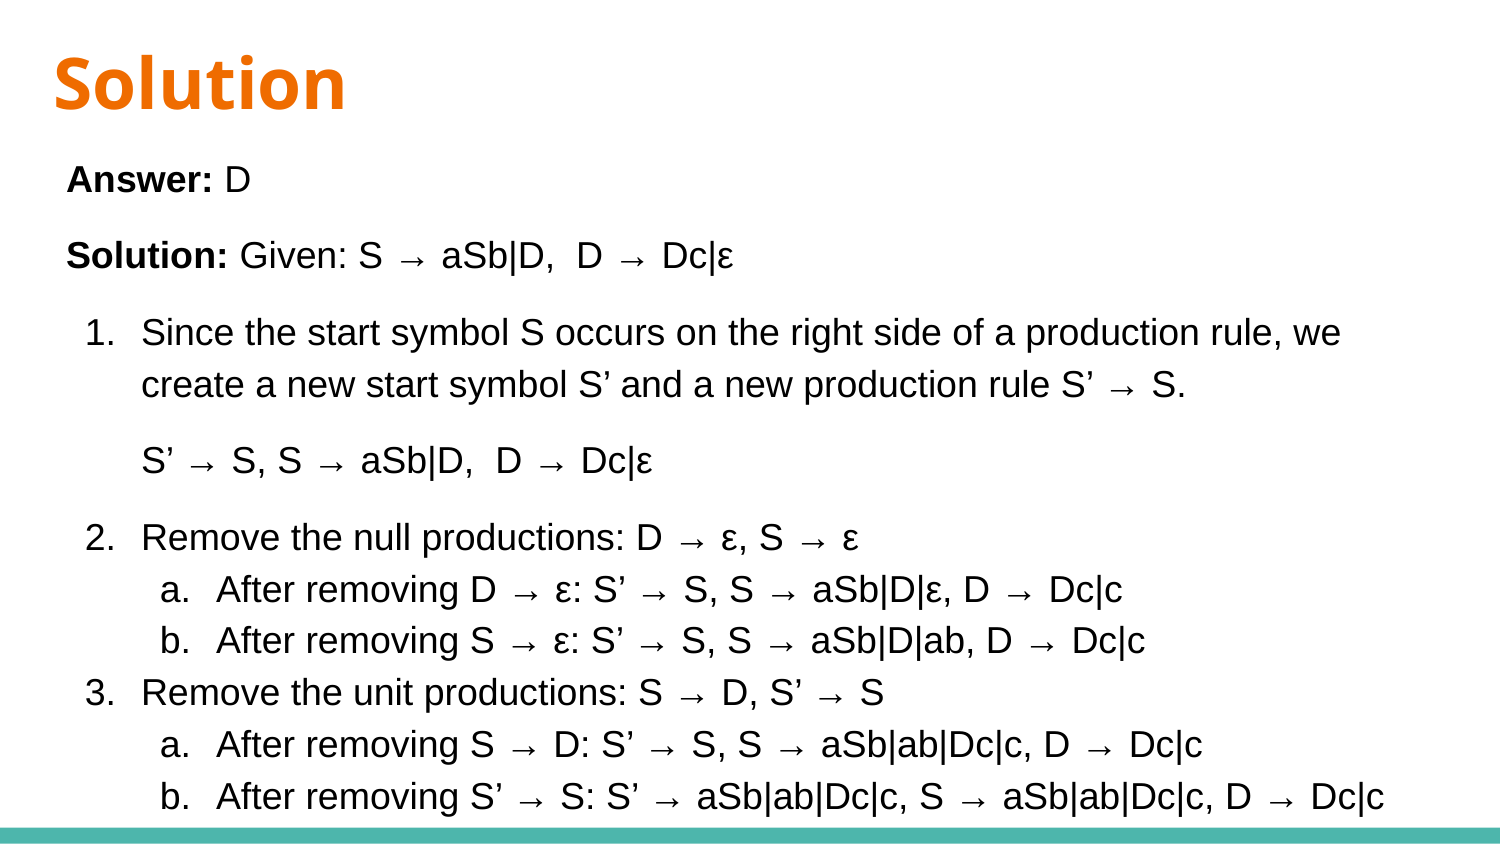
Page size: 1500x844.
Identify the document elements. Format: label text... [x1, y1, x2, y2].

list Answer: D Solution: Given: S → aSb|D, D → Dc|ε Since the start symbol S occurs on the right side of a production rule, we create a new start symbol S’ and a new production rule S’ → S. S’ → S, S → aSb|D, D → Dc|ε Remove the null productions: D → ε, S → ε After removing D → ε: S’ → S, S → aSb|D|ε, D → Dc|c After removing S → ε: S’ → S, S → aSb|D|ab, D → Dc|c Remove the unit productions: S → D, S’ → S After removing S → D: S’ → S, S → aSb|ab|Dc|c, D → Dc|c After removing S’ → S: S’ → aSb|ab|Dc|c, S → aSb|ab|Dc|c, D → Dc|c [51, 132, 1449, 832]
title Solution [38, 23, 1437, 140]
